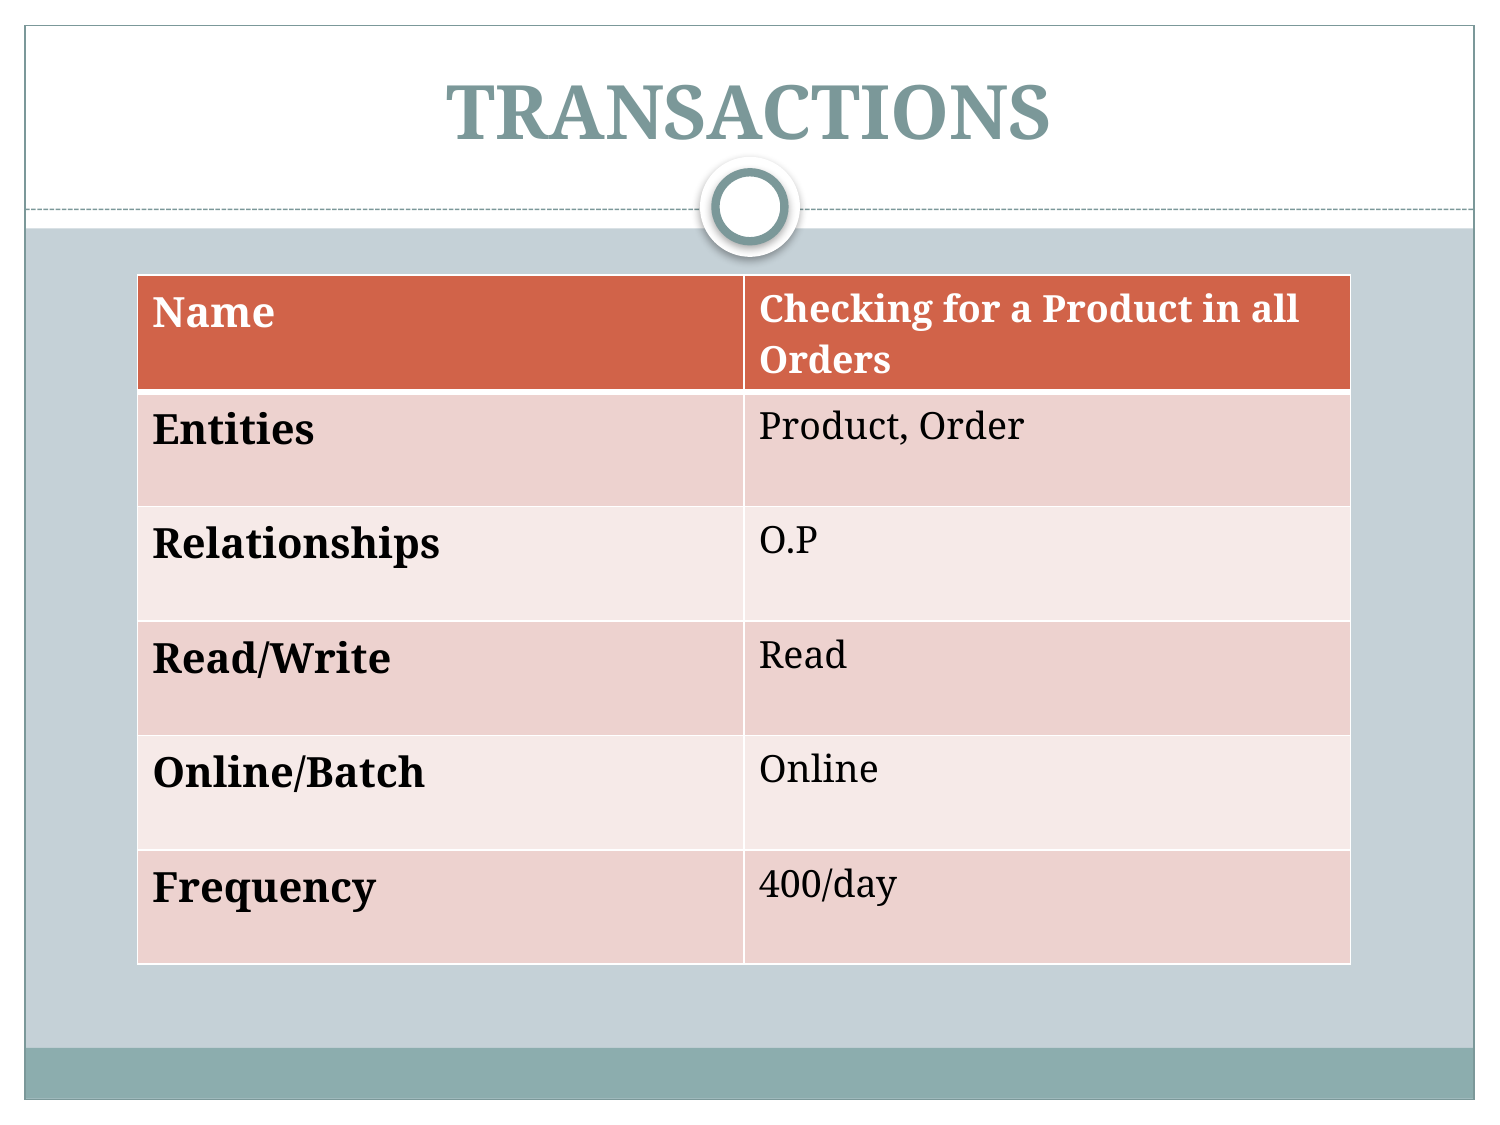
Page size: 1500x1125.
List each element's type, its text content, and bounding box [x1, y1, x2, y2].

table_cell 400/day [745, 851, 1350, 963]
table_cell Entities [138, 395, 743, 506]
table_cell Frequency [138, 851, 743, 963]
table_cell Relationships [138, 507, 743, 620]
table_header Checking for a Product in all Orders [745, 276, 1350, 389]
table_cell O.P [745, 507, 1350, 620]
table_cell Online/Batch [138, 736, 743, 849]
table_cell Product, Order [745, 395, 1350, 506]
title TRANSACTIONS [49, 37, 1450, 162]
table_cell Online [745, 736, 1350, 849]
table_header Name [138, 276, 743, 389]
table_cell Read/Write [138, 622, 743, 735]
table_cell Read [745, 622, 1350, 735]
